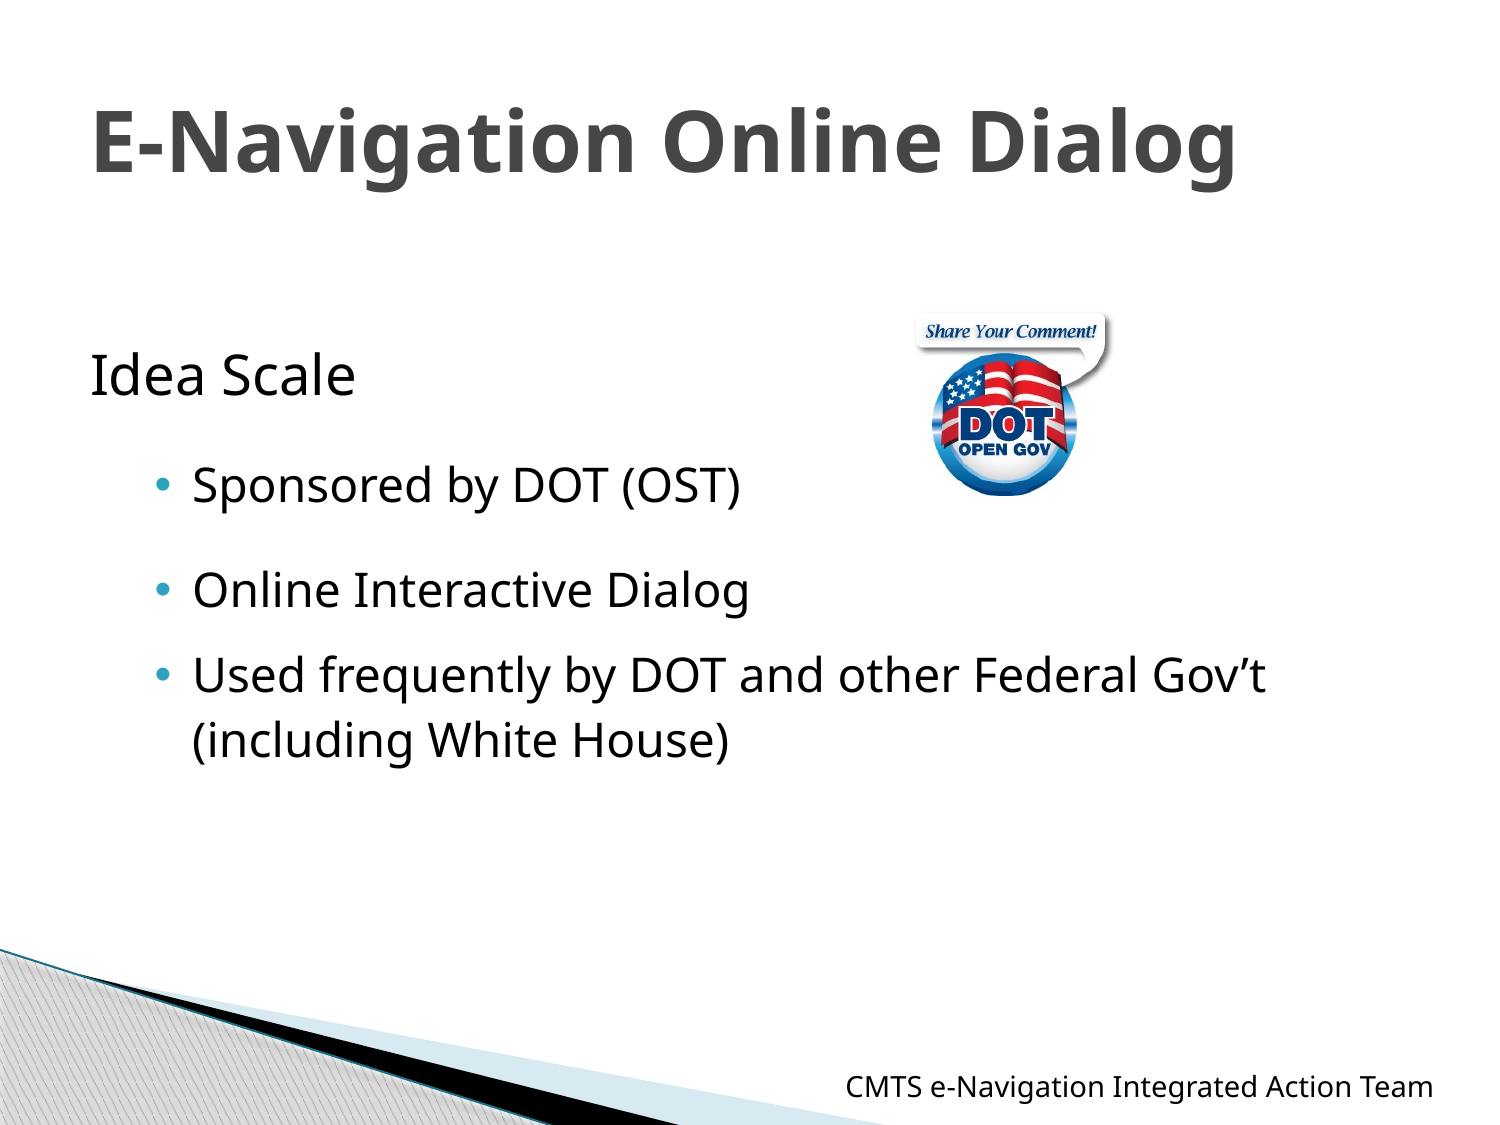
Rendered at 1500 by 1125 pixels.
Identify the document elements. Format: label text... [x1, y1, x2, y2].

picture [912, 308, 1116, 496]
title E-Navigation Online Dialog [75, 45, 1425, 233]
list Idea Scale Sponsored by DOT (OST) Online Interactive Dialog Used frequently by DOT and other Federal Gov’t (including White House) [74, 242, 1426, 1060]
footer CMTS e-Navigation Integrated Action Team [718, 1051, 1450, 1112]
